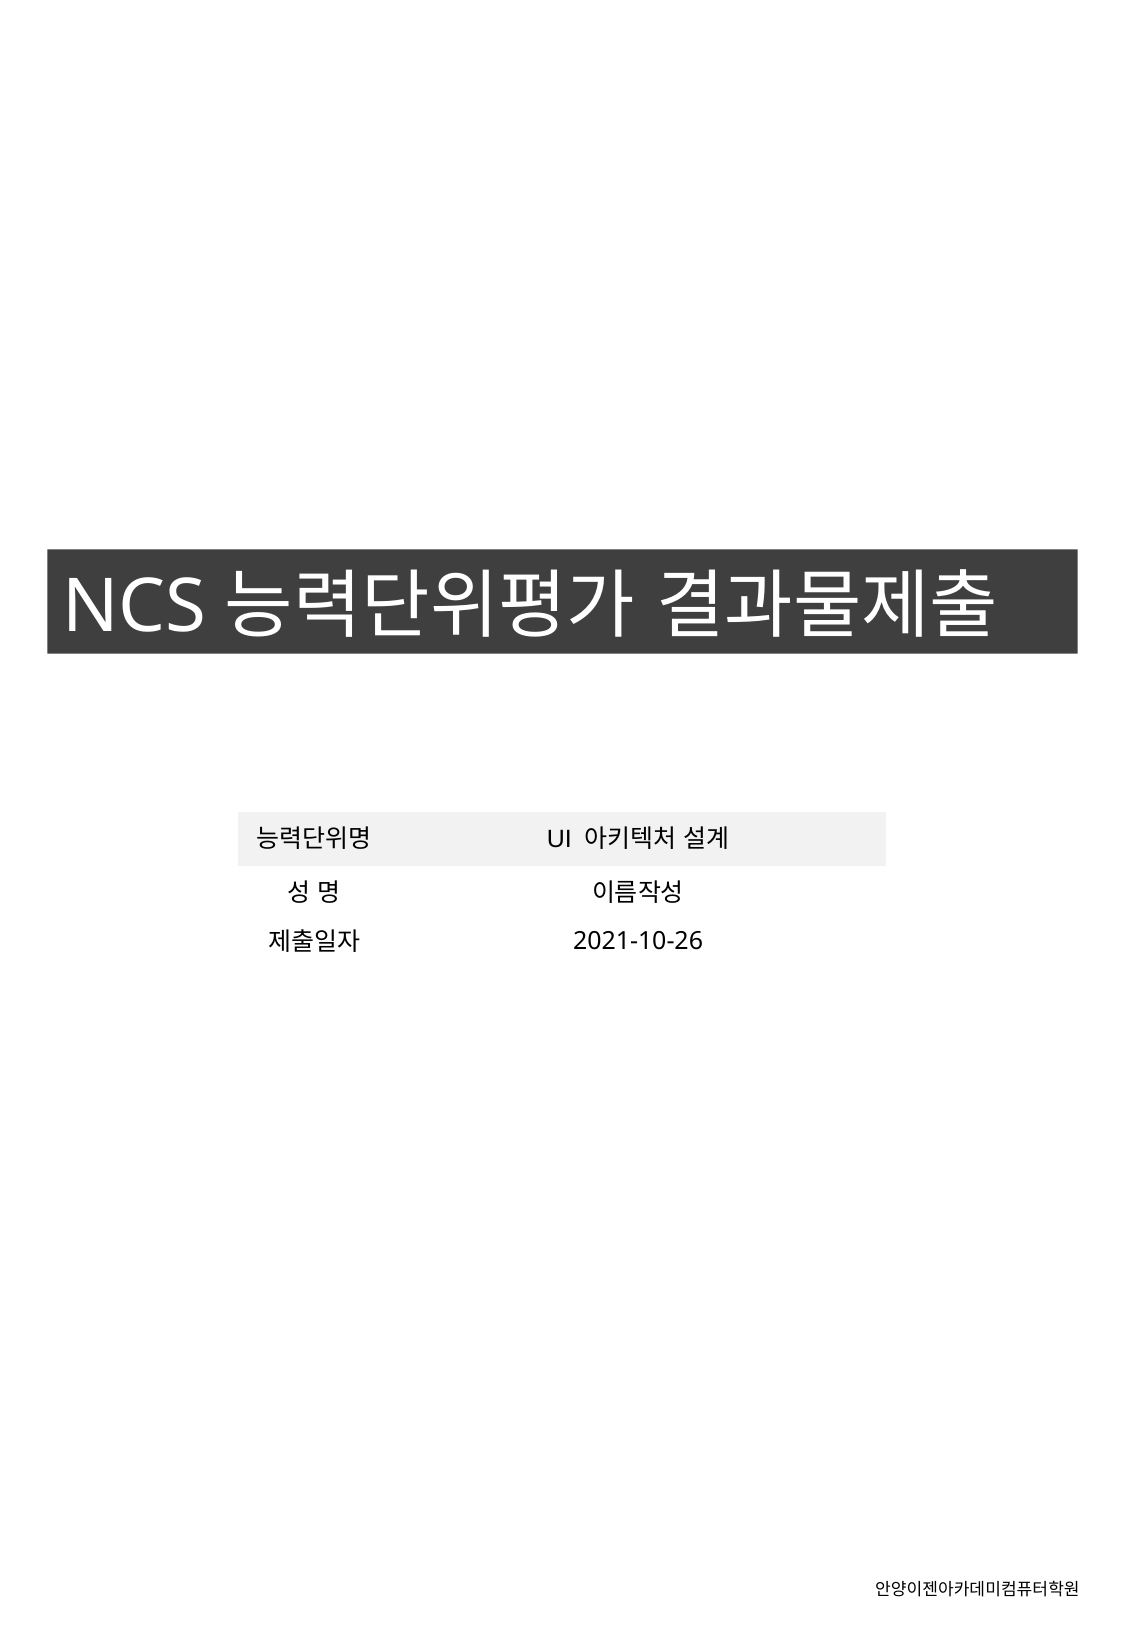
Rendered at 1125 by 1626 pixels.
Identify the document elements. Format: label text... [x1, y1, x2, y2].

text_box 안양이젠아카데미컴퓨터학원 [860, 1570, 1113, 1607]
table_cell 2021-10-26 [390, 915, 886, 965]
table_cell 이름작성 [390, 866, 886, 915]
text_box NCS능력단위평가 결과물제출 [47, 549, 1078, 654]
table_cell 성 명 [238, 866, 390, 915]
table_header 능력단위명 [238, 812, 390, 866]
table_header UI 아키텍처 설계 [390, 812, 886, 866]
table_cell 제출일자 [238, 915, 390, 965]
